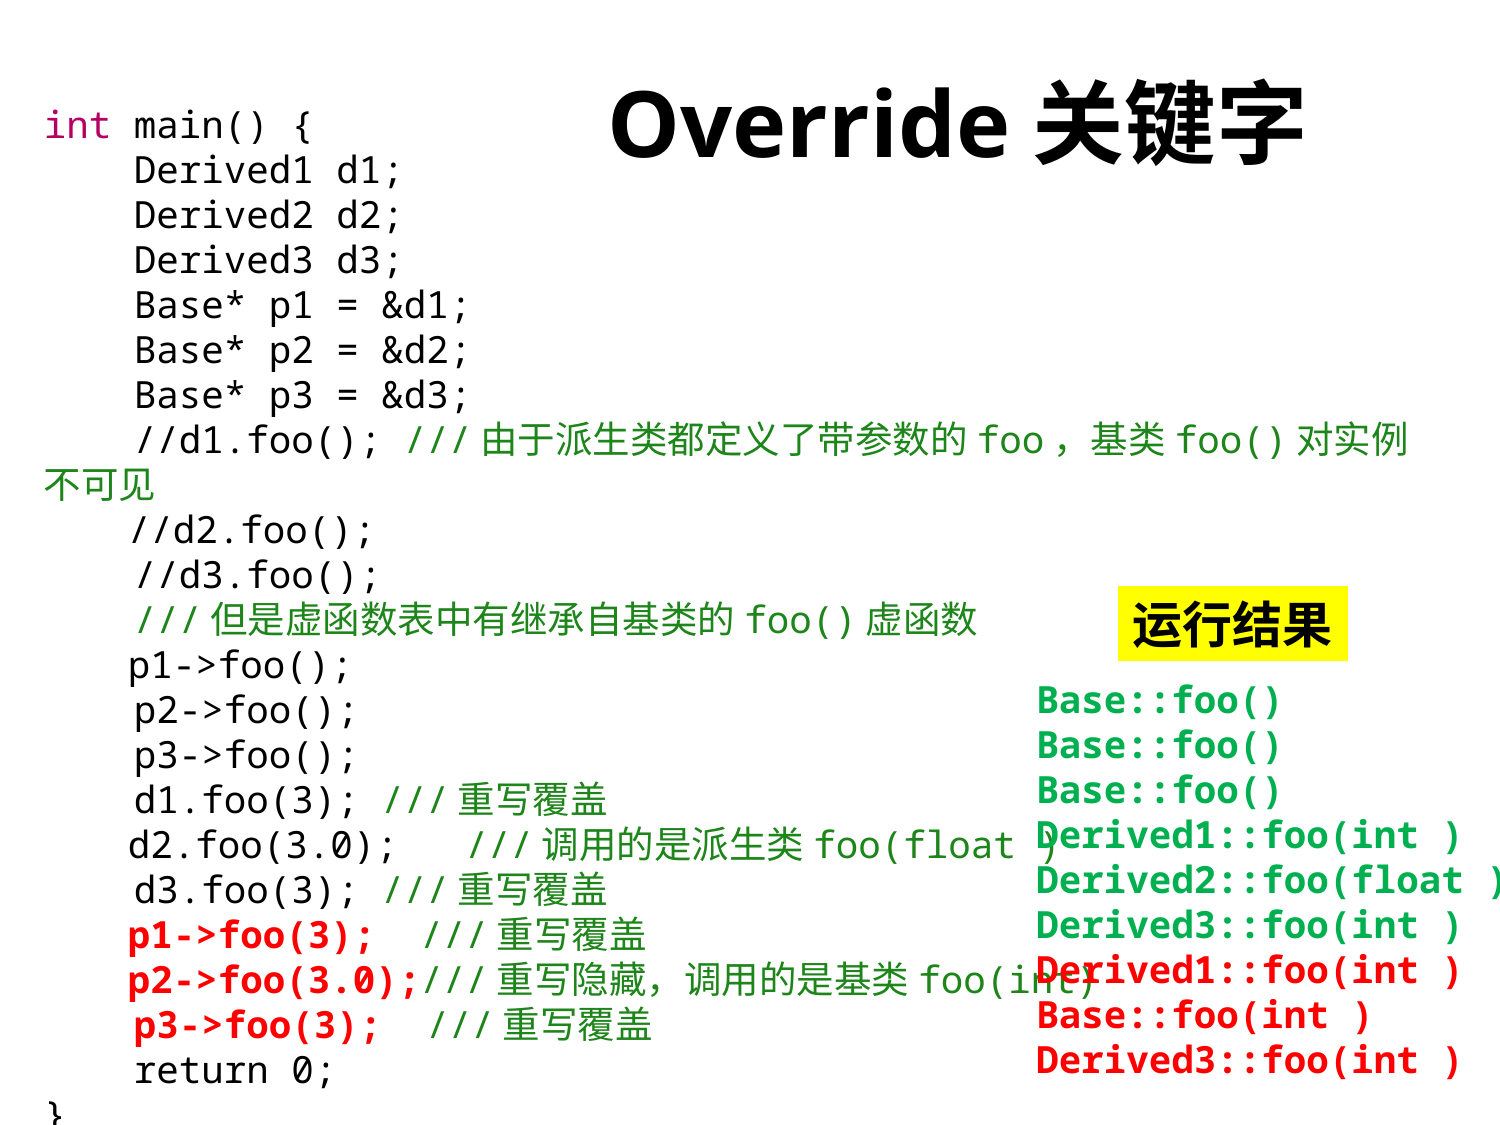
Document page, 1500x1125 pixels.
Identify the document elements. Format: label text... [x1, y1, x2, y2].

text_box int main() { Derived1 d1; Derived2 d2; Derived3 d3; Base* p1 = &d1; Base* p2 = &d2; Base* p3 = &d3; //d1.foo(); ///由于派生类都定义了带参数的foo，基类foo()对实例不可见 //d2.foo(); //d3.foo(); ///但是虚函数表中有继承自基类的foo()虚函数 p1->foo(); p2->foo(); p3->foo(); d1.foo(3); ///重写覆盖 d2.foo(3.0); ///调用的是派生类foo(float ) d3.foo(3); ///重写覆盖 p1->foo(3); ///重写覆盖 p2->foo(3.0);///重写隐藏，调用的是基类foo(int) p3->foo(3); ///重写覆盖 return 0; } [29, 93, 1459, 1125]
title Override关键字 [29, 19, 1324, 93]
text_box 运行结果 [1118, 586, 1348, 661]
text_box Base::foo() Base::foo() Base::foo() Derived1::foo(int ) Derived2::foo(float ) Derived3::foo(int ) Derived1::foo(int ) Base::foo(int ) Derived3::foo(int ) [1021, 668, 1500, 1089]
